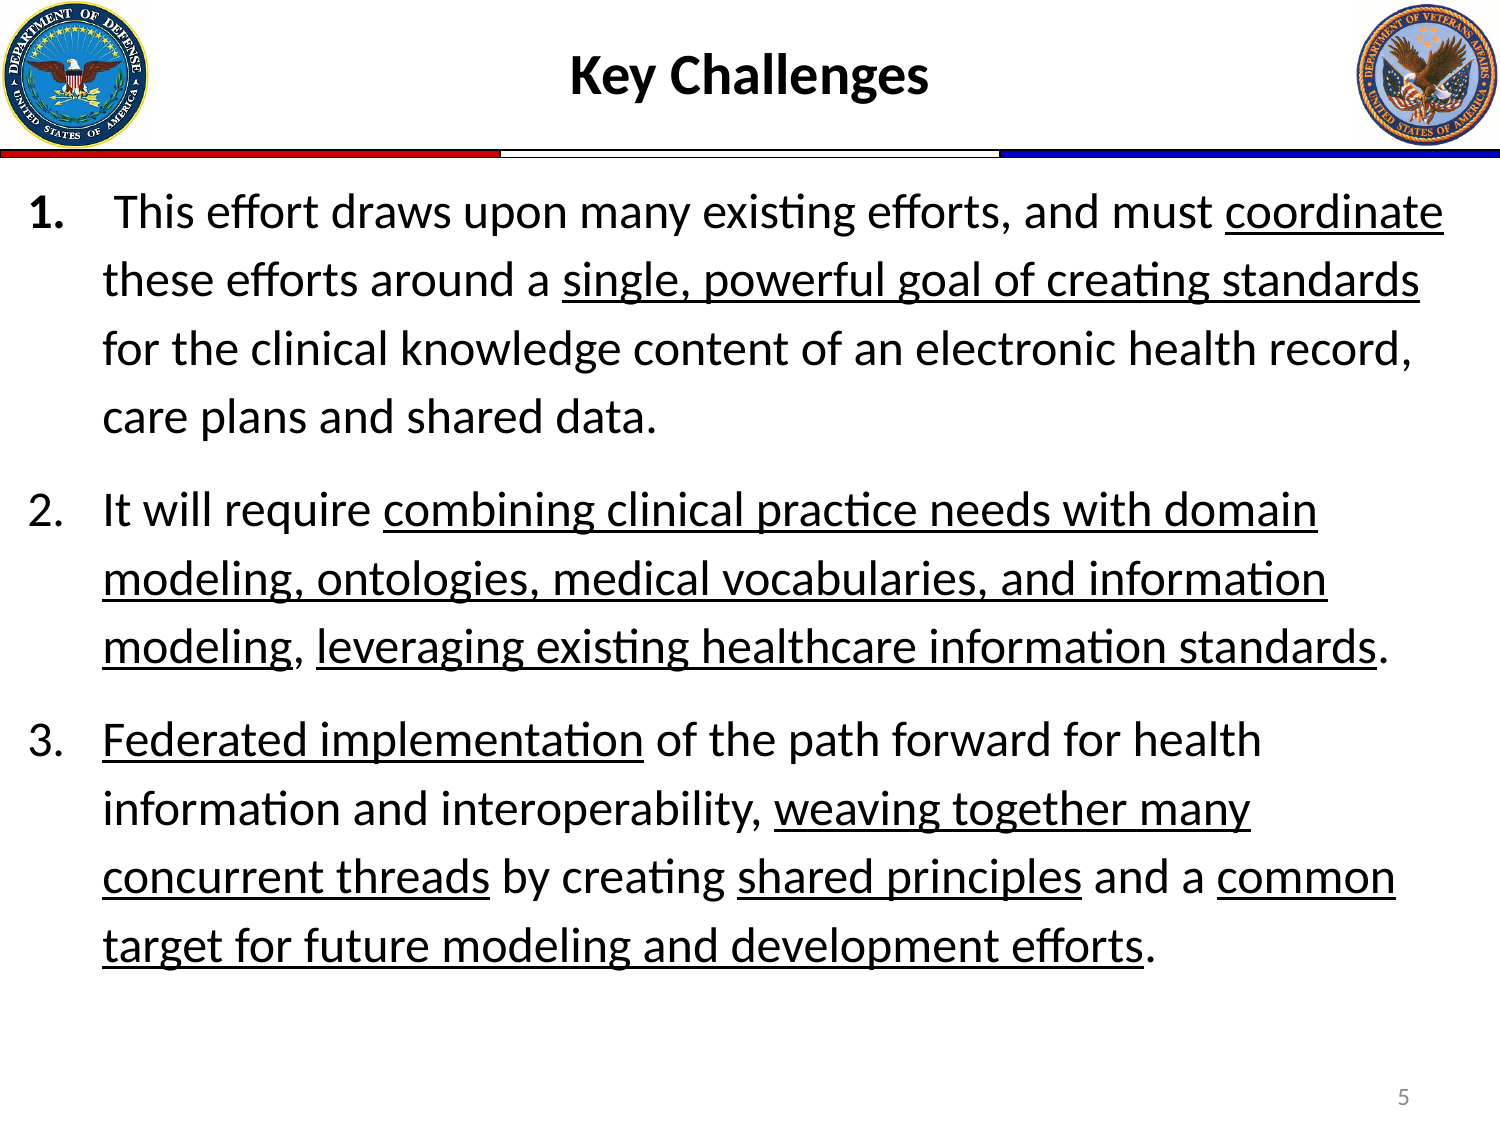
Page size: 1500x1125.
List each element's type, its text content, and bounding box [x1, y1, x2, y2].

text_box This effort draws upon many existing efforts, and must coordinate these efforts around a single, powerful goal of creating standards for the clinical knowledge content of an electronic health record, care plans and shared data. It will require combining clinical practice needs with domain modeling, ontologies, medical vocabularies, and information modeling, leveraging existing healthcare information standards. Federated implementation of the path forward for health information and interoperability, weaving together many concurrent threads by creating shared principles and a common target for future modeling and development efforts. [12, 162, 1488, 1125]
picture [1350, 0, 1500, 149]
picture [0, 0, 150, 149]
title Key Challenges [75, 0, 1425, 143]
